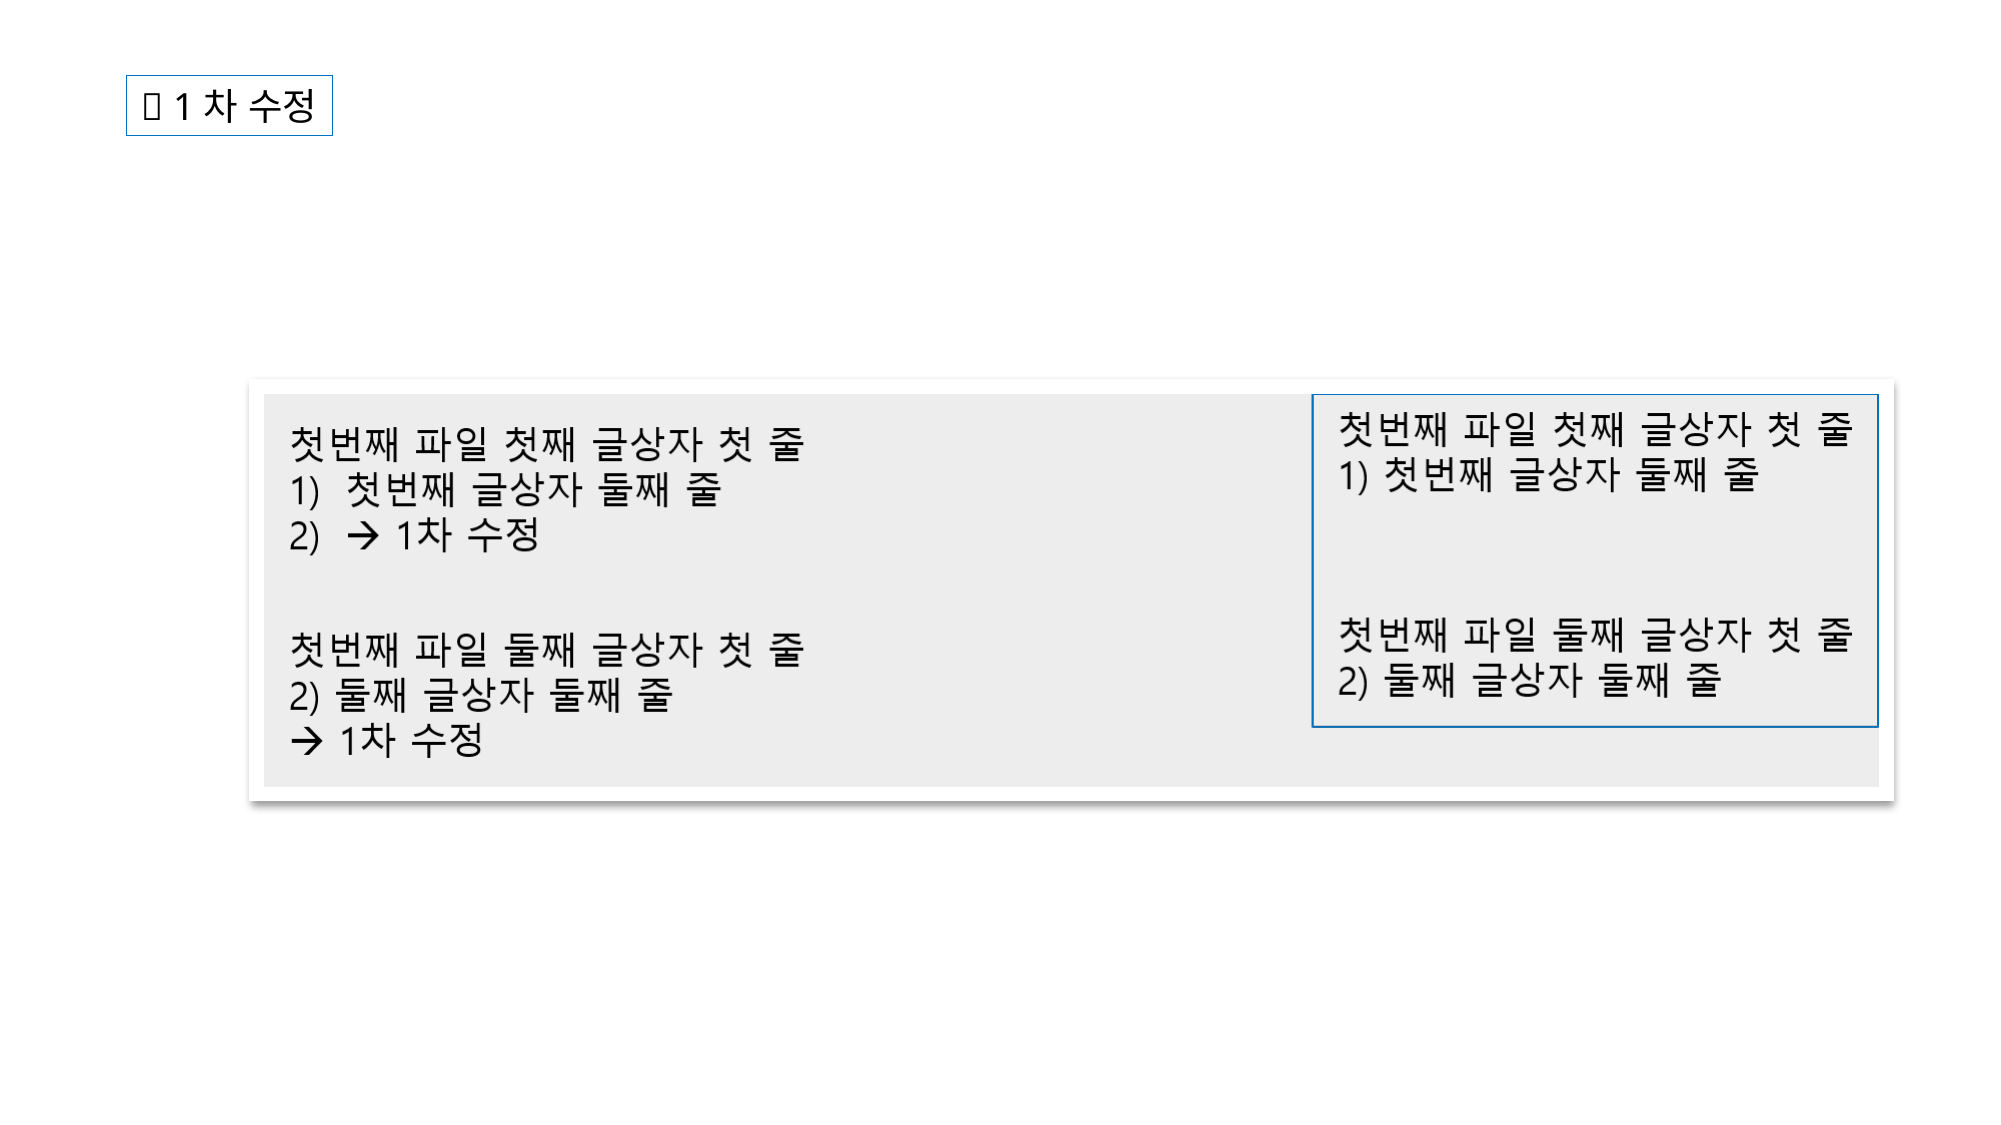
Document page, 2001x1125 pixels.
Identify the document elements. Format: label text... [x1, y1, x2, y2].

text_box  1차 수정 [126, 75, 333, 136]
picture [263, 393, 1879, 787]
